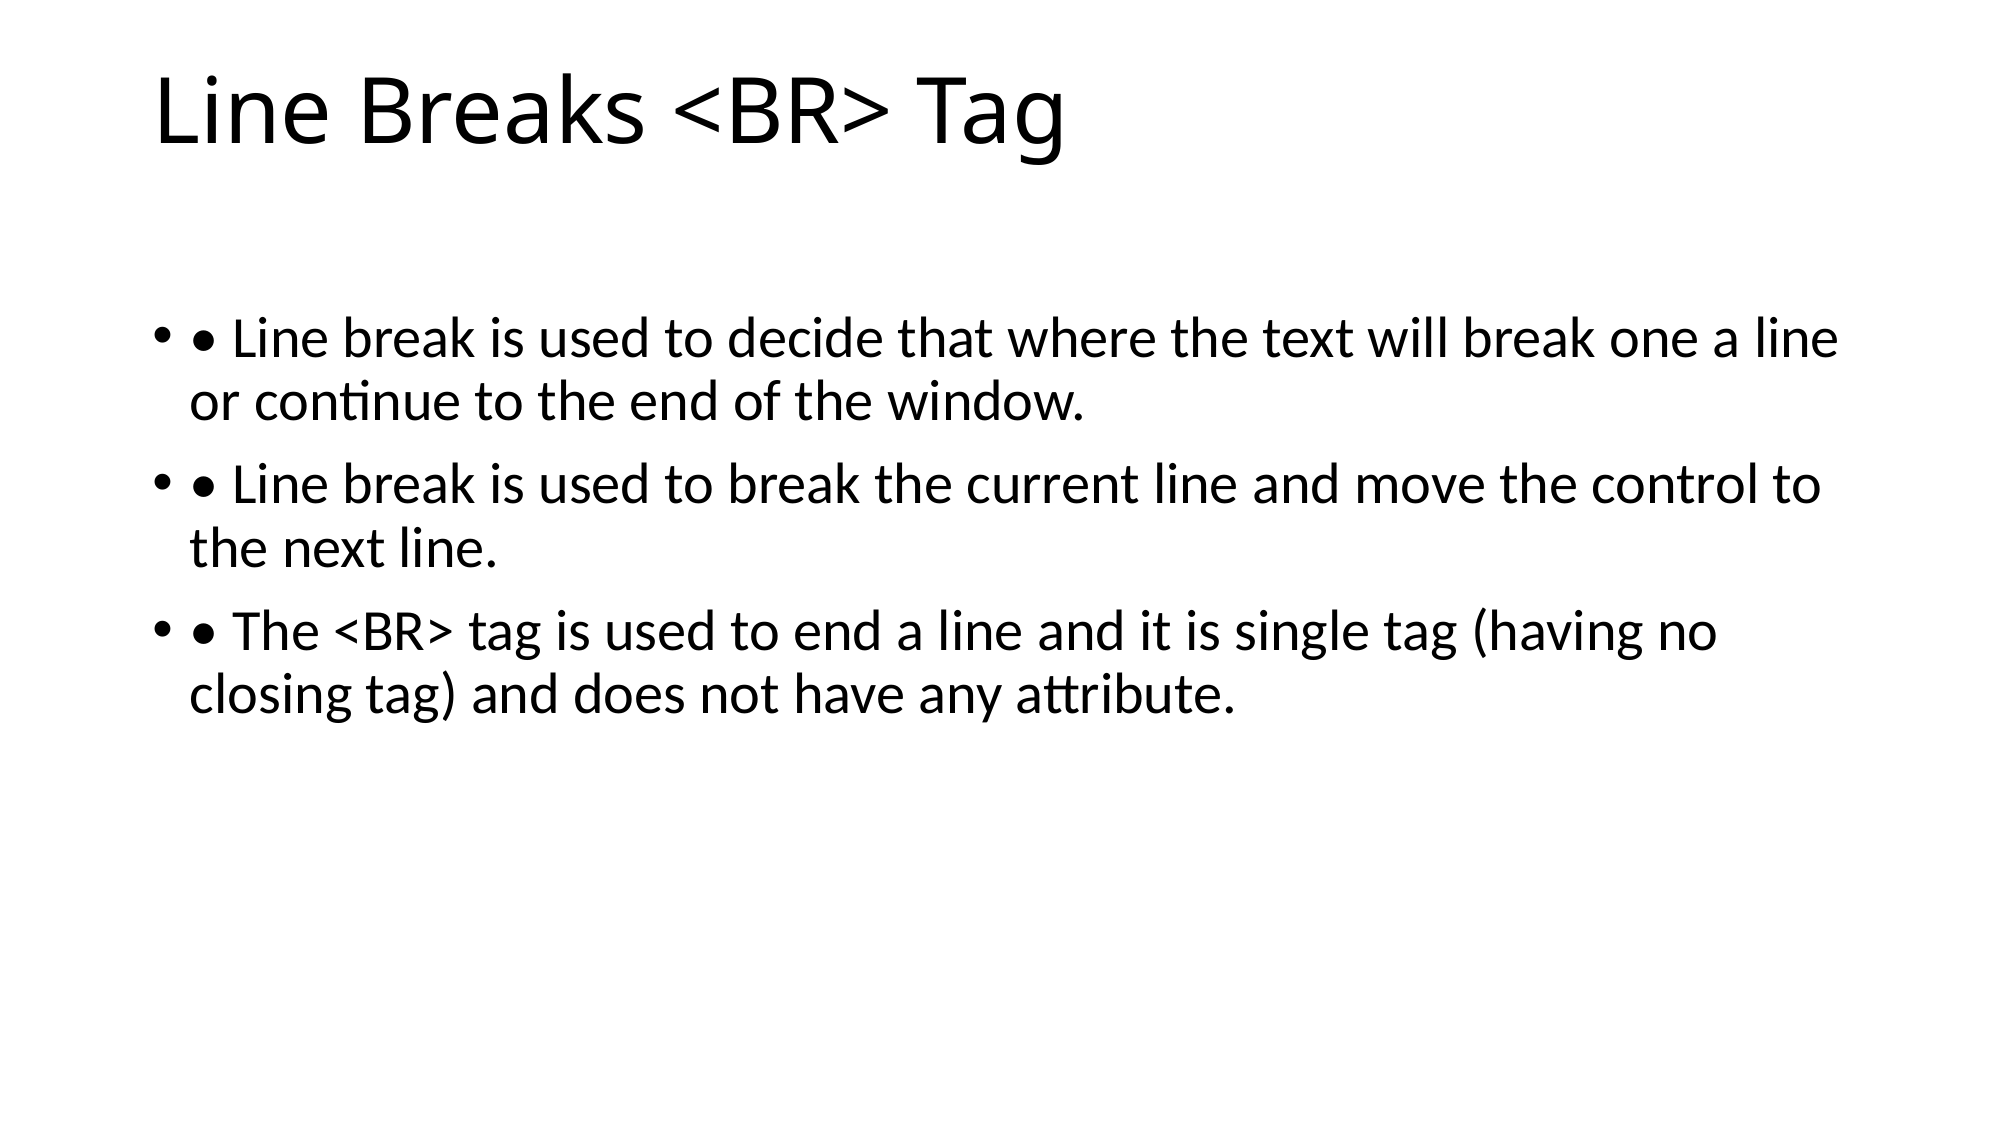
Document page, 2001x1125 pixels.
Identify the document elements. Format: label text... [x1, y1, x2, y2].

title Line Breaks <BR> Tag [137, 59, 1863, 278]
list • Line break is used to decide that where the text will break one a line or continue to the end of the window. • Line break is used to break the current line and move the control to the next line. • The <BR> tag is used to end a line and it is single tag (having no closing tag) and does not have any attribute. [137, 299, 1863, 1014]
